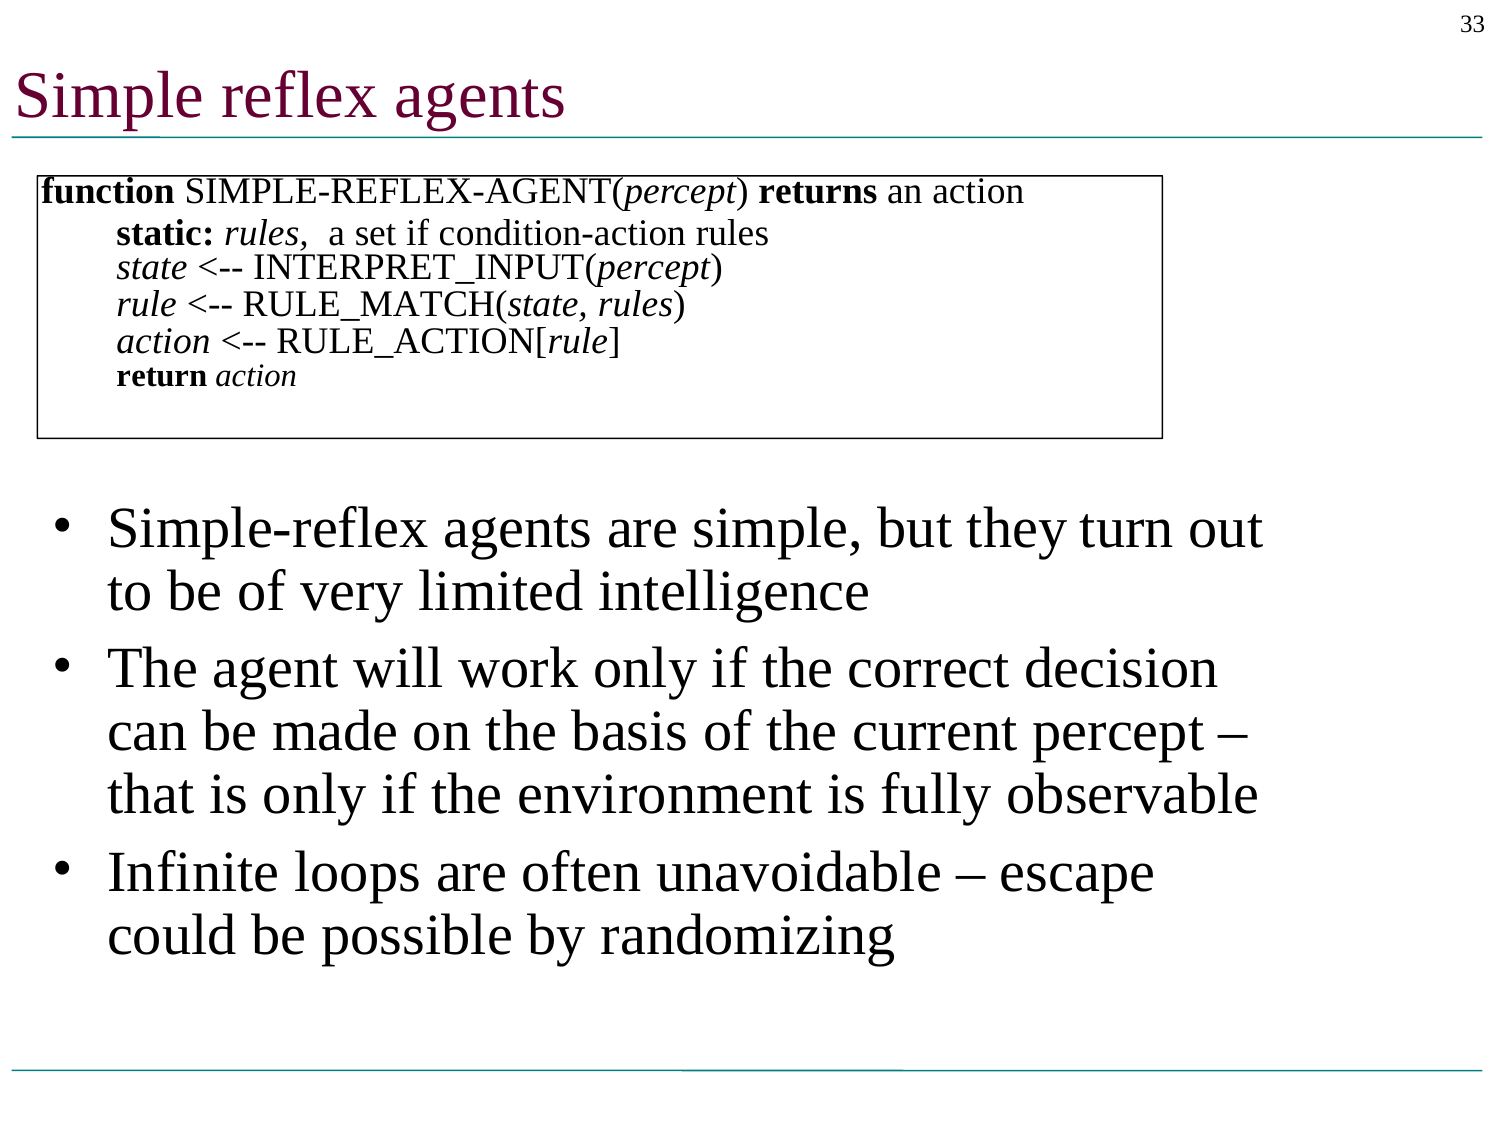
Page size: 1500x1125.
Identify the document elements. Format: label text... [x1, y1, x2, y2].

text_box Simple reflex agents function SIMPLE-REFLEX-AGENT(percept) returns an action state <-- INTERPRET_INPUT(percept) rule <-- RULE_MATCH(state, rules) action <-- RULE_ACTION[rule] return action [12, 60, 1033, 402]
text_box [37, 175, 1163, 439]
text_box turn out [1077, 497, 1274, 560]
text_box The agent will work only if the correct decision can be made on the basis of the current percept – that is only if the environment is fully observable Infinite loops are often unavoidable – escape could be possible by randomizing [105, 637, 1269, 967]
text_box • [50, 837, 84, 901]
text_box • [50, 634, 84, 697]
text_box static: rules, a set if condition-action rules [114, 212, 775, 255]
text_box 33 [1458, 10, 1491, 40]
text_box • [50, 494, 84, 557]
text_box Simple-reflex agents are simple, but they to be of very limited intelligence [105, 497, 1076, 623]
